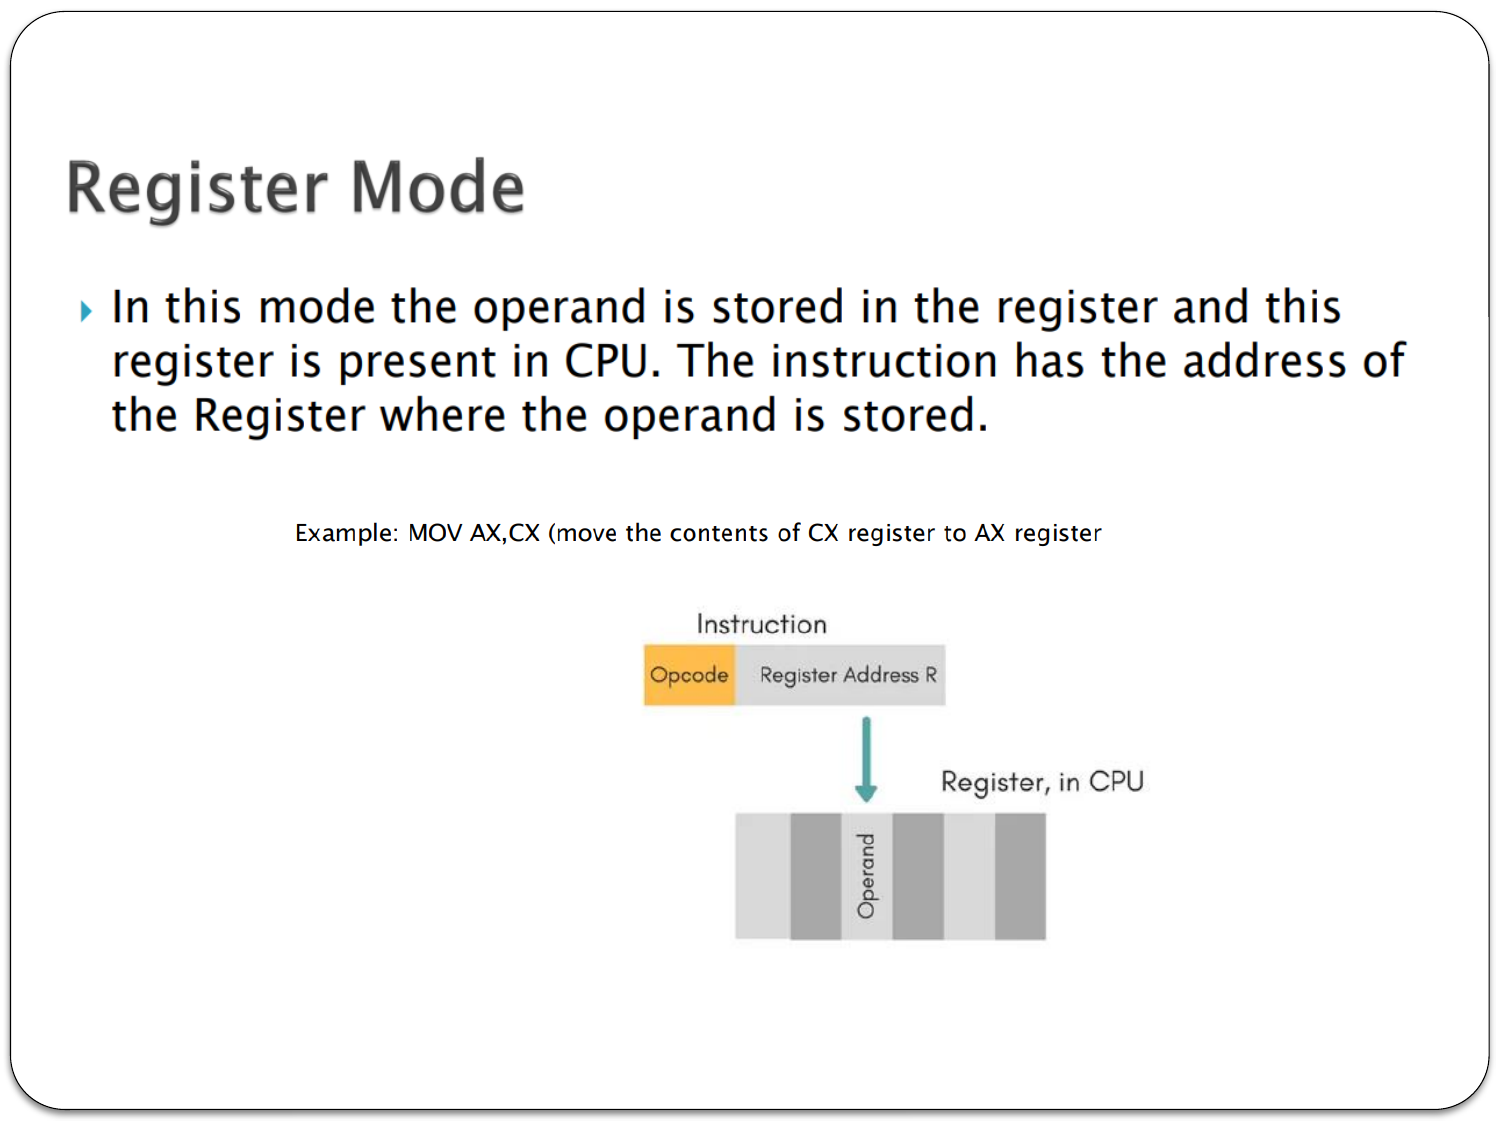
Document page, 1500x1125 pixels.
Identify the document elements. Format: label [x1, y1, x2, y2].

picture [24, 137, 1476, 485]
list [262, 499, 1188, 977]
